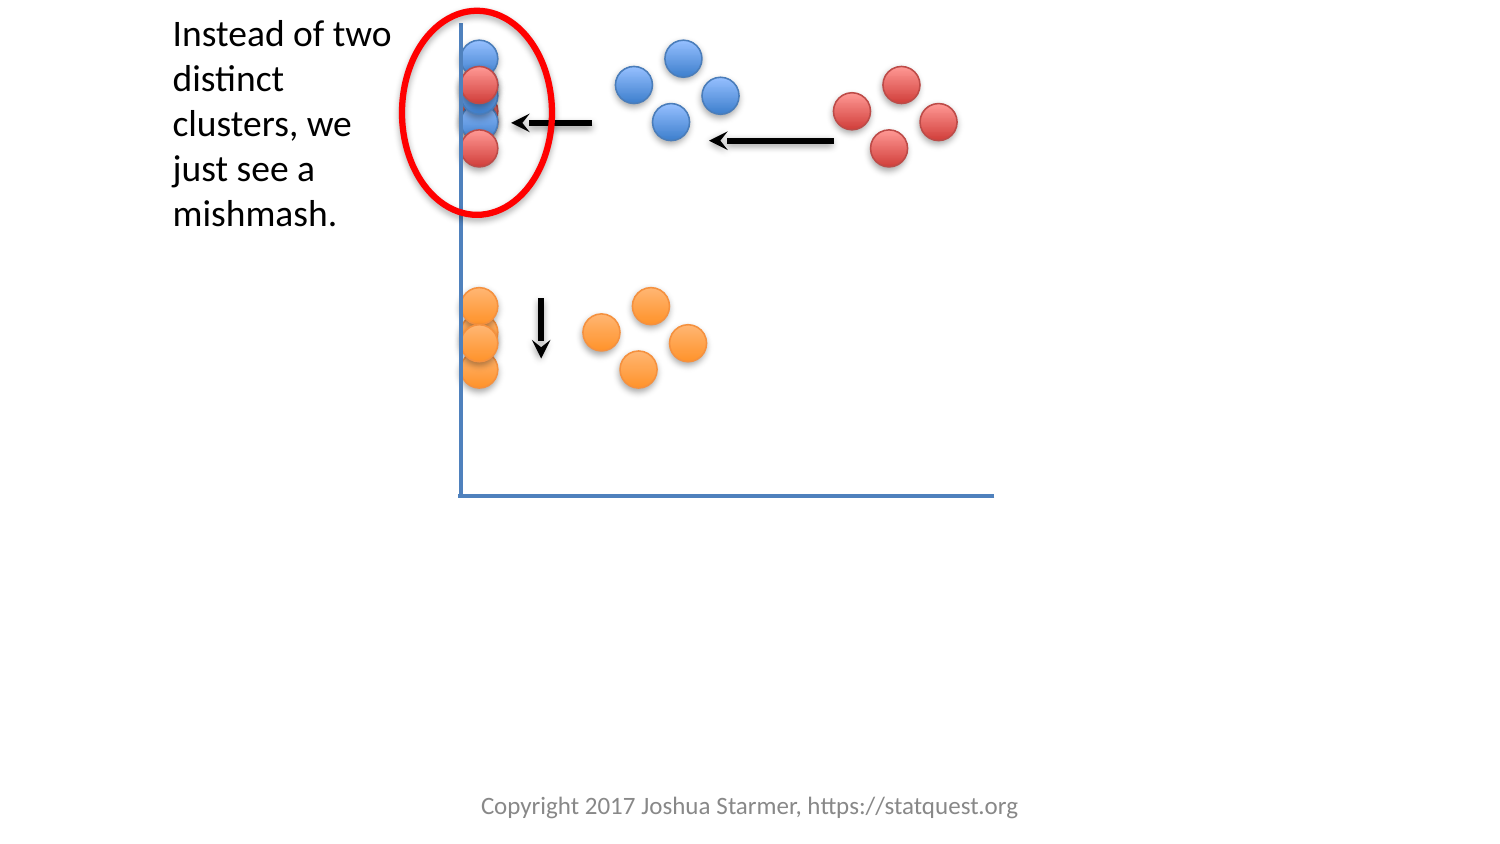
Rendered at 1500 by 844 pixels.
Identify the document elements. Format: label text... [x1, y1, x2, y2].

text_box [652, 103, 690, 141]
text_box [664, 40, 702, 78]
text_box [632, 287, 670, 325]
text_box [669, 324, 707, 362]
text_box [870, 129, 908, 167]
text_box [620, 350, 658, 389]
text_box [615, 66, 653, 104]
text_box [882, 66, 921, 104]
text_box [465, 39, 499, 389]
text_box [701, 77, 740, 115]
text_box [421, 10, 552, 210]
text_box [833, 92, 871, 130]
text_box [582, 313, 621, 351]
footer Copyright 2017 Joshua Starmer, https://statquest.org [454, 782, 1046, 827]
text_box Instead of two distinct clusters, we just see a mishmash. [157, 0, 421, 241]
text_box [920, 103, 958, 141]
